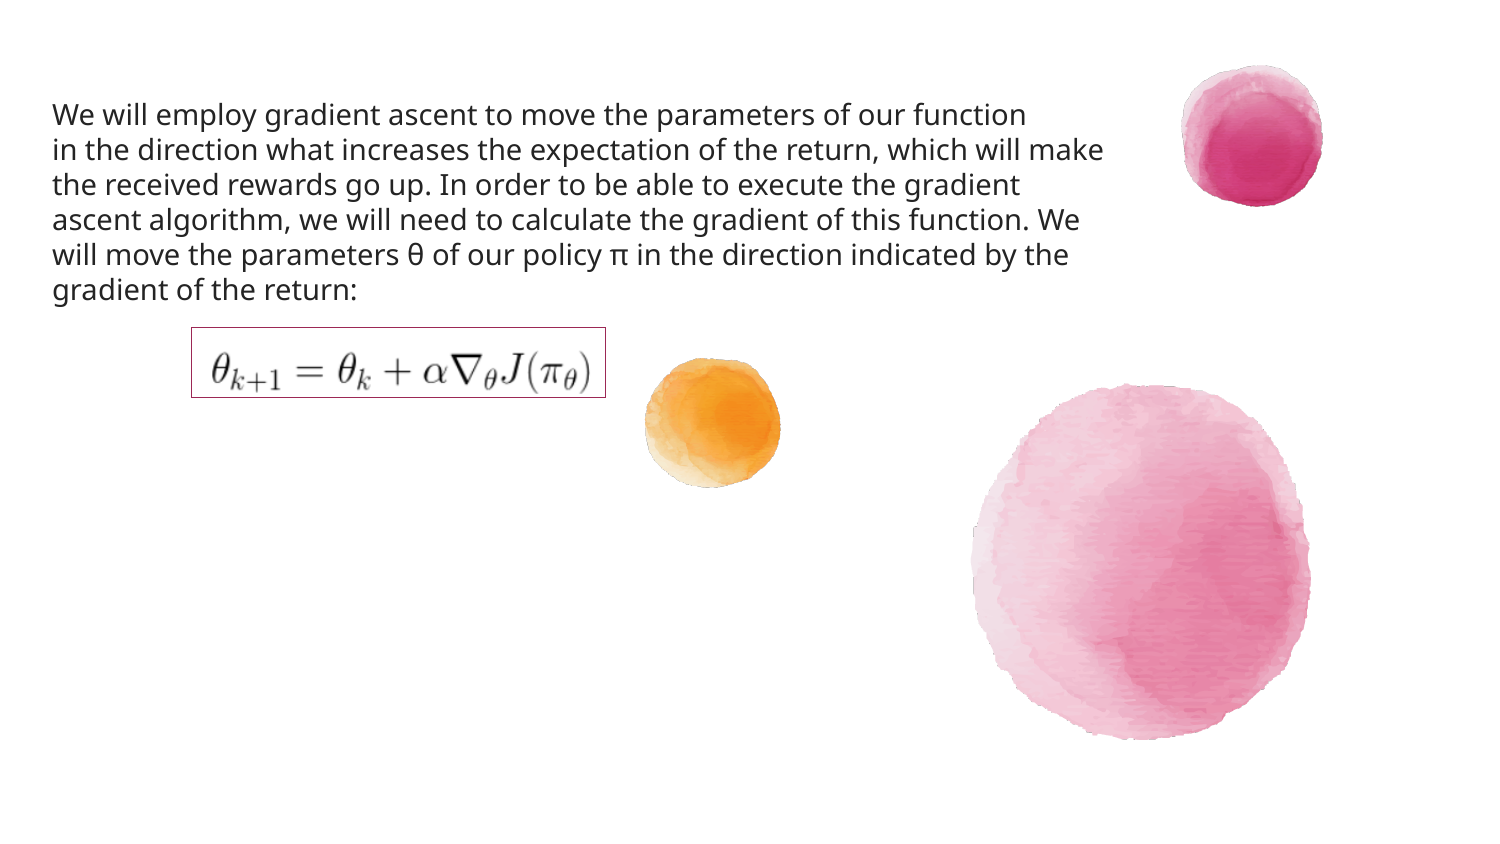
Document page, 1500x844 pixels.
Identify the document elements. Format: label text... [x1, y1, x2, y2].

picture [190, 327, 607, 398]
picture [1182, 66, 1323, 207]
picture [641, 384, 783, 493]
picture [970, 383, 1311, 740]
text_box We will employ gradient ascent to move the parameters of our function in the direction what increases the expectation of the return, which will make the received rewards go up. In order to be able to execute the gradient ascent algorithm, we will need to calculate the gradient of this function. We will move the parameters θ of our policy π in the direction indicated by the gradient of the return: [37, 89, 1125, 384]
